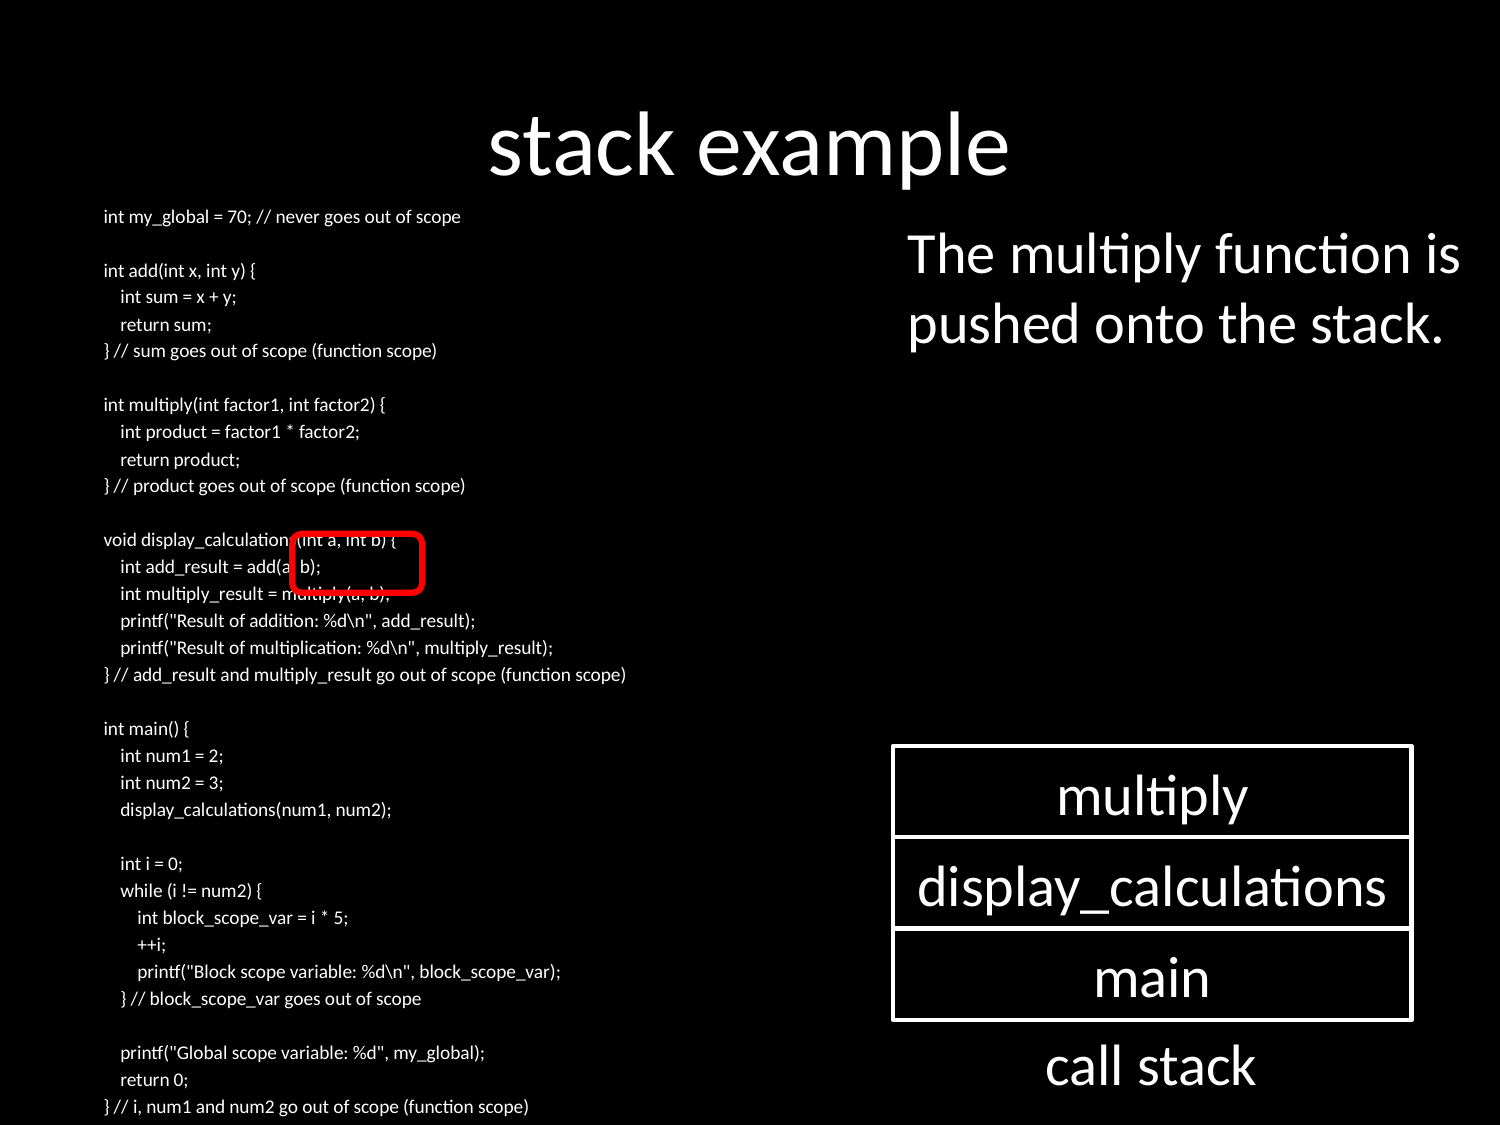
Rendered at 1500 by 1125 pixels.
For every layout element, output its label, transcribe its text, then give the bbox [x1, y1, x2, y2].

text_box call stack [856, 1020, 1447, 1105]
text_box display_calculations [891, 839, 1414, 931]
title stack example [75, 45, 1425, 233]
text_box main [891, 931, 1414, 1022]
text_box int my_global = 70; // never goes out of scope int add(int x, int y) { int sum = x + y; return sum; } // sum goes out of scope (function scope) int multiply(int factor1, int factor2) { int product = factor1 * factor2; return product; } // product goes out of scope (function scope) void display_calculations(int a, int b) { int add_result = add(a, b); int multiply_result = multiply(a, b); printf("Result of addition: %d\n", add_result); printf("Result of multiplication: %d\n", multiply_result); } // add_result and multiply_result go out of scope (function scope) int main() { int num1 = 2; int num2 = 3; display_calculations(num1, num2); int i = 0; while (i != num2) { int block_scope_var = i * 5; ++i; printf("Block scope variable: %d\n", block_scope_var); } // block_scope_var goes out of scope printf("Global scope variable: %d", my_global); return 0; } // i, num1 and num2 go out of scope (function scope) [88, 196, 1439, 1125]
text_box The multiply function is pushed onto the stack. [893, 208, 1484, 363]
text_box multiply [891, 744, 1414, 839]
text_box [290, 531, 425, 595]
